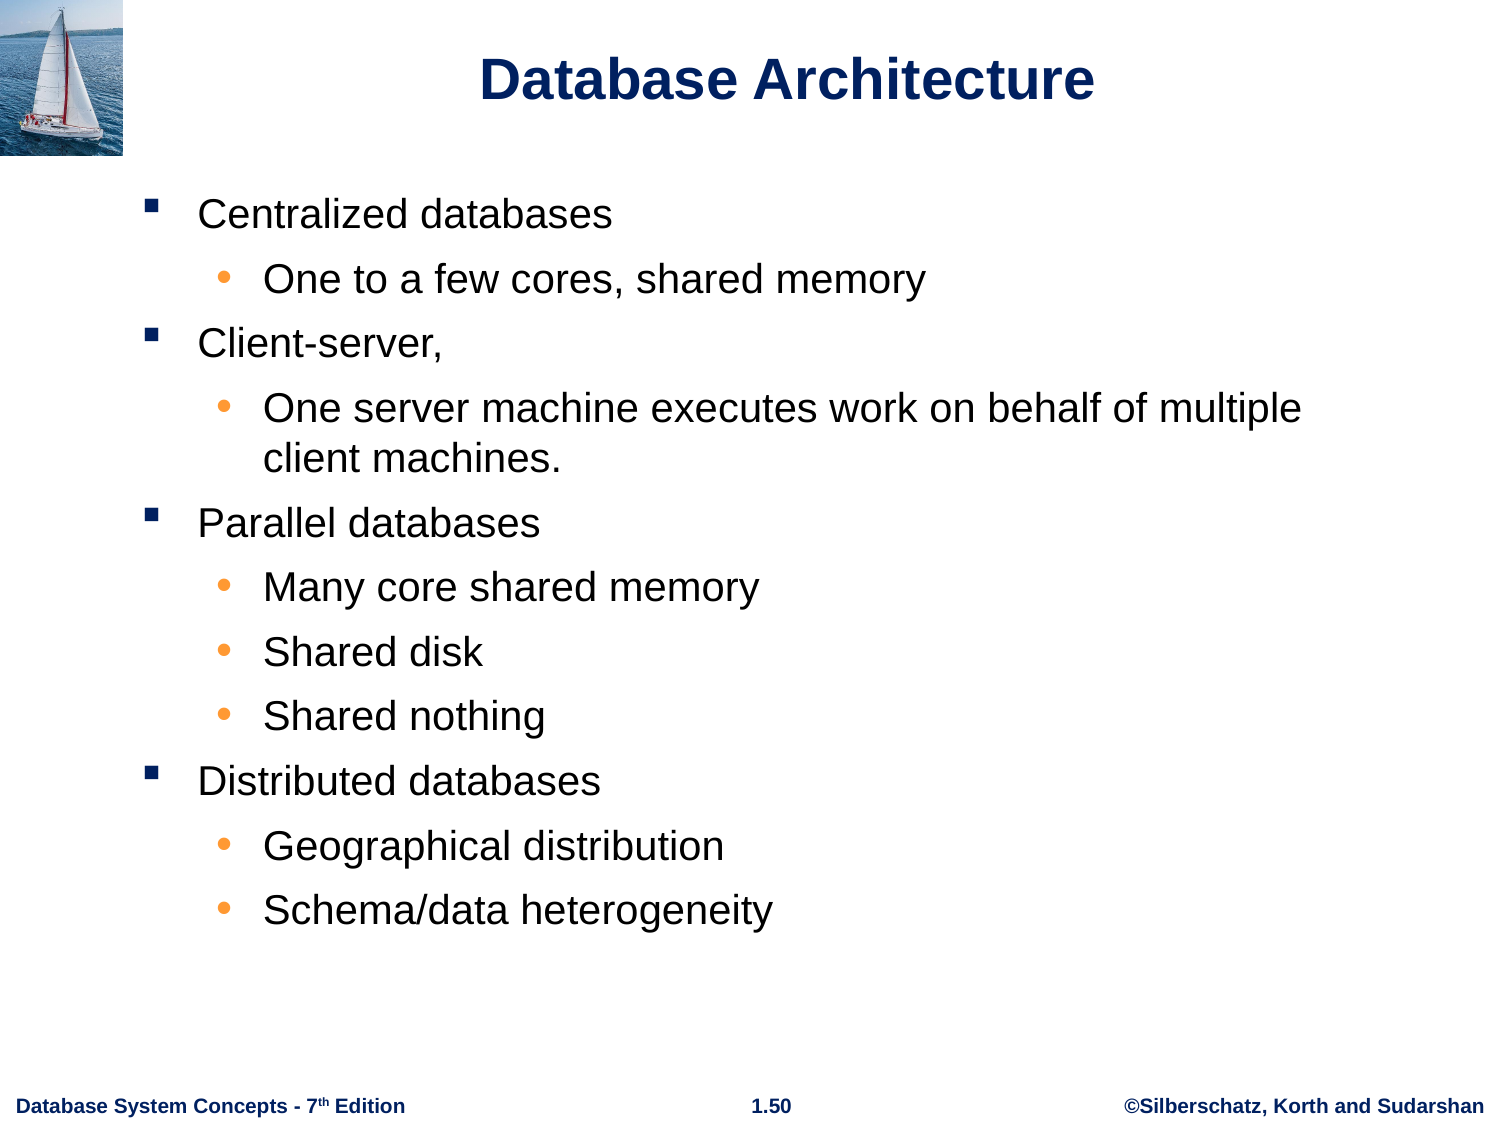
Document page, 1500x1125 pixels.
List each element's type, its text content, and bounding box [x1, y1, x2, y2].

picture [0, 0, 123, 156]
title Database Architecture [125, 18, 1452, 120]
list Centralized databases One to a few cores, shared memory Client-server, One server machine executes work on behalf of multiple client machines. Parallel databases Many core shared memory Shared disk Shared nothing Distributed databases Geographical distribution Schema/data heterogeneity [126, 179, 1333, 984]
